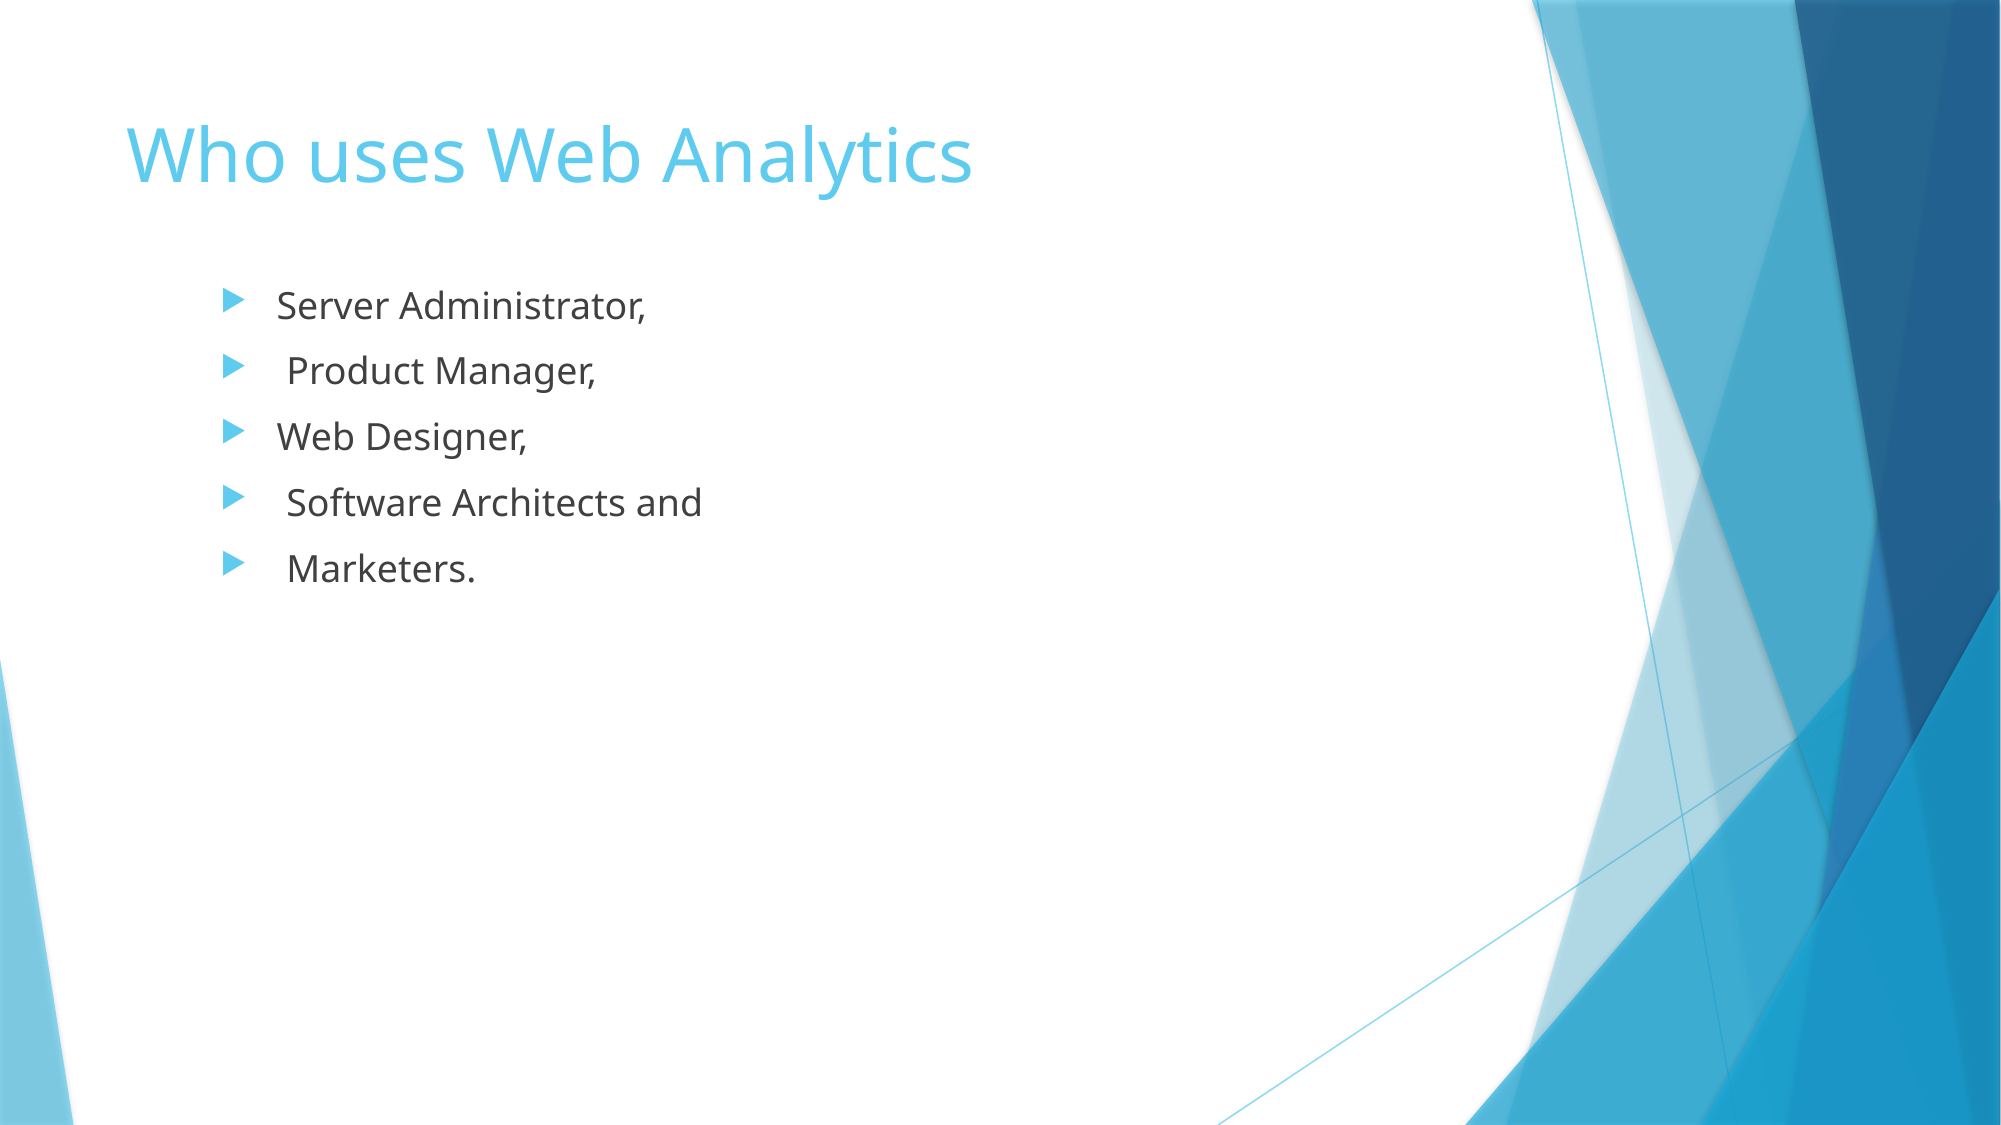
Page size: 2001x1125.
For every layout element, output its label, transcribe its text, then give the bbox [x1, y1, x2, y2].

title Who uses Web Analytics [111, 99, 1522, 317]
list Server Administrator, Product Manager, Web Designer, Software Architects and Marketers. [205, 274, 1616, 911]
